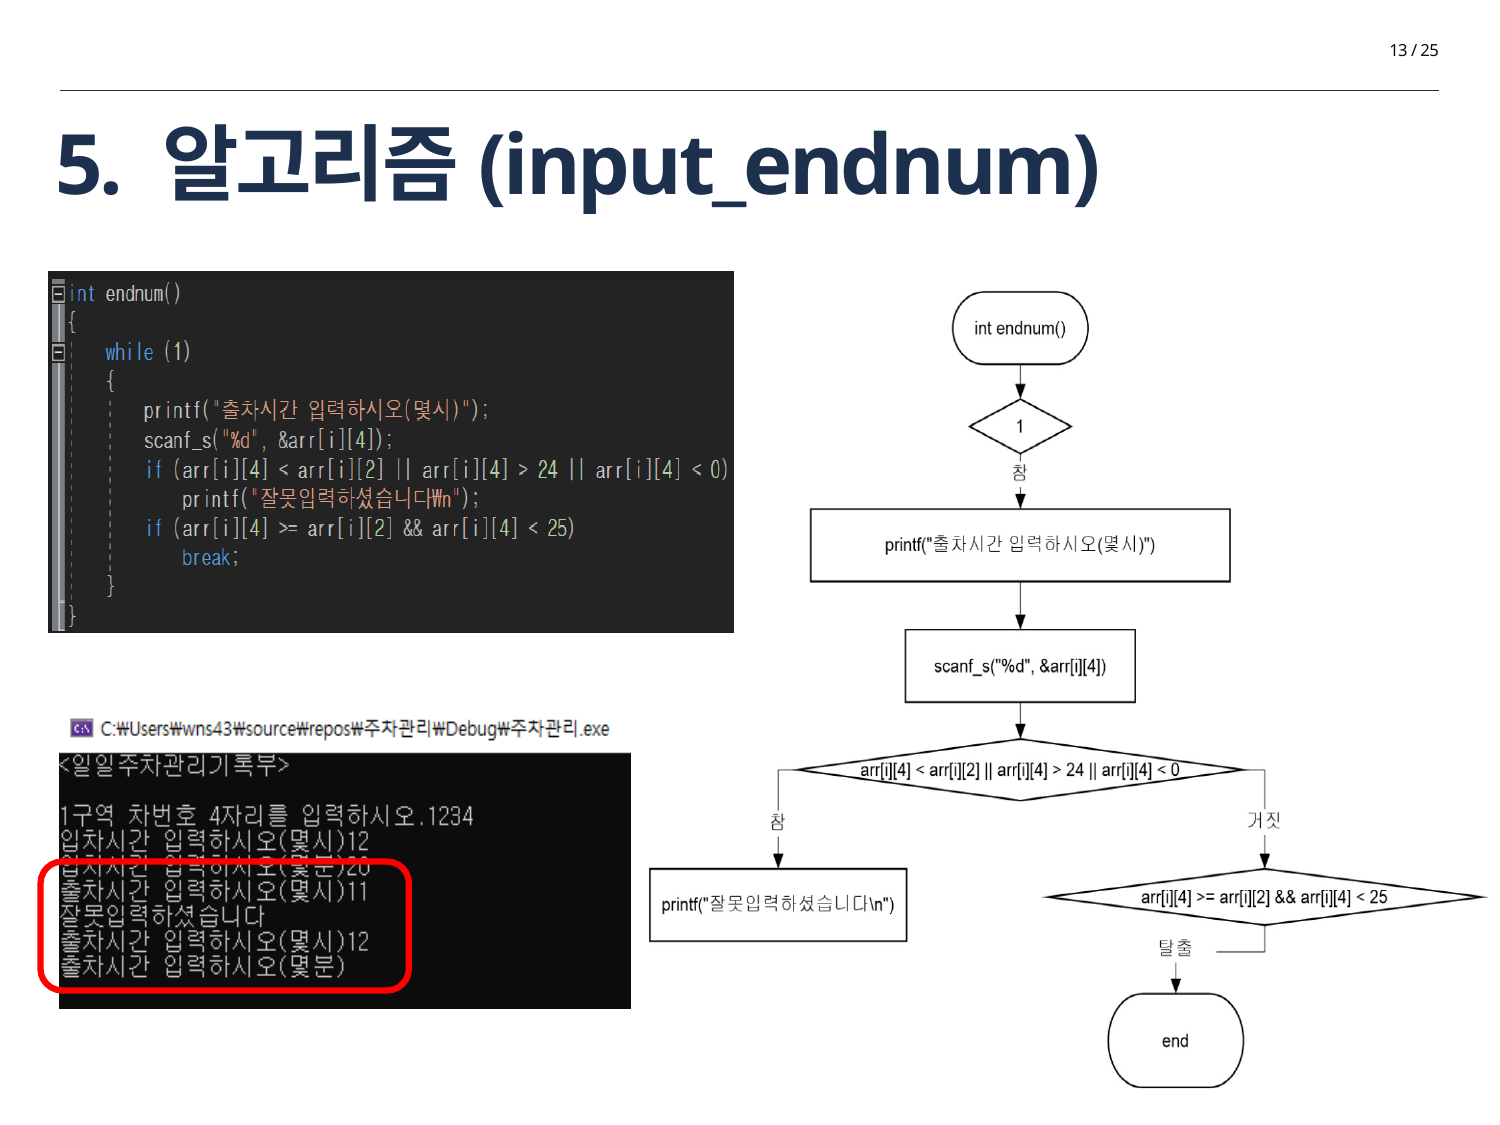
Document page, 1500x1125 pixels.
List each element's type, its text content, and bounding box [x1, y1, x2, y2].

picture [48, 271, 1500, 1092]
text_box 13 / 25 [1193, 32, 1454, 70]
title 5. 알고리즘(input_endnum) [40, 90, 1433, 231]
picture [59, 714, 632, 1009]
text_box [38, 861, 54, 991]
